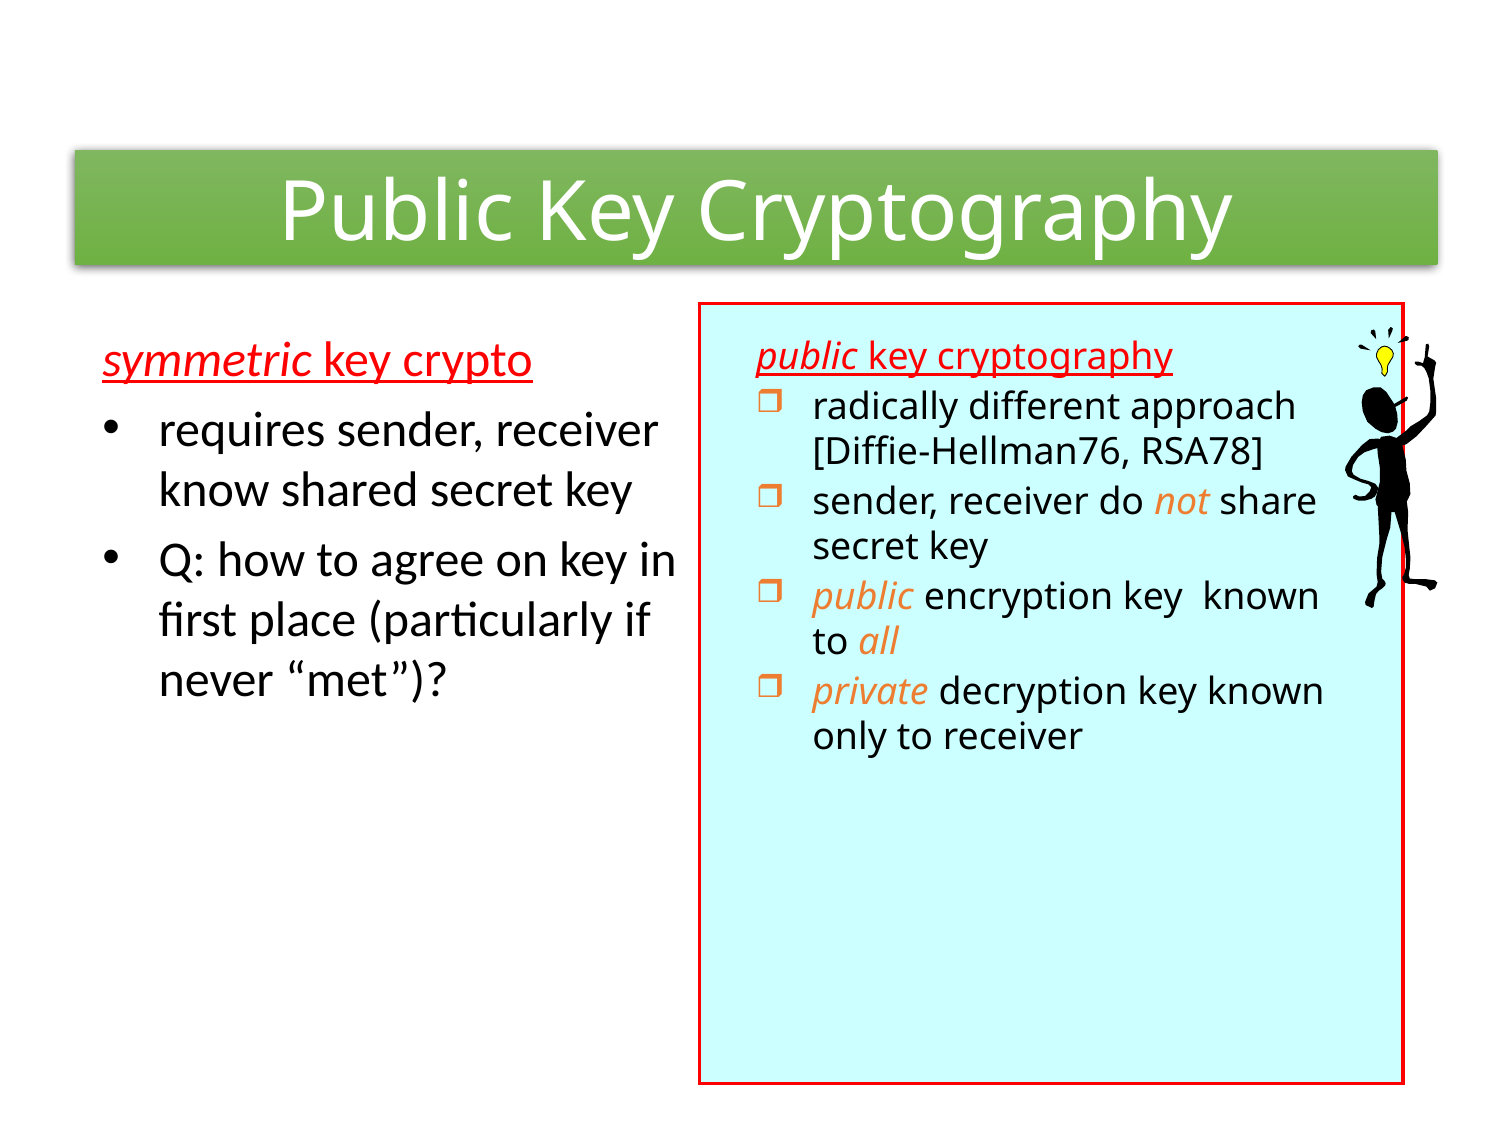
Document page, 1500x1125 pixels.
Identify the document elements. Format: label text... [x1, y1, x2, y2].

text_box Public Key Cryptography [74, 149, 1438, 265]
text_box public key cryptography radically different approach [Diffie-Hellman76, RSA78] sender, receiver do not share secret key public encryption key known to all private decryption key known only to receiver [741, 324, 1342, 1088]
text_box [699, 303, 1404, 1084]
text_box symmetric key crypto requires sender, receiver know shared secret key Q: how to agree on key in first place (particularly if never “met”)? [87, 319, 713, 1082]
picture [1345, 327, 1438, 609]
